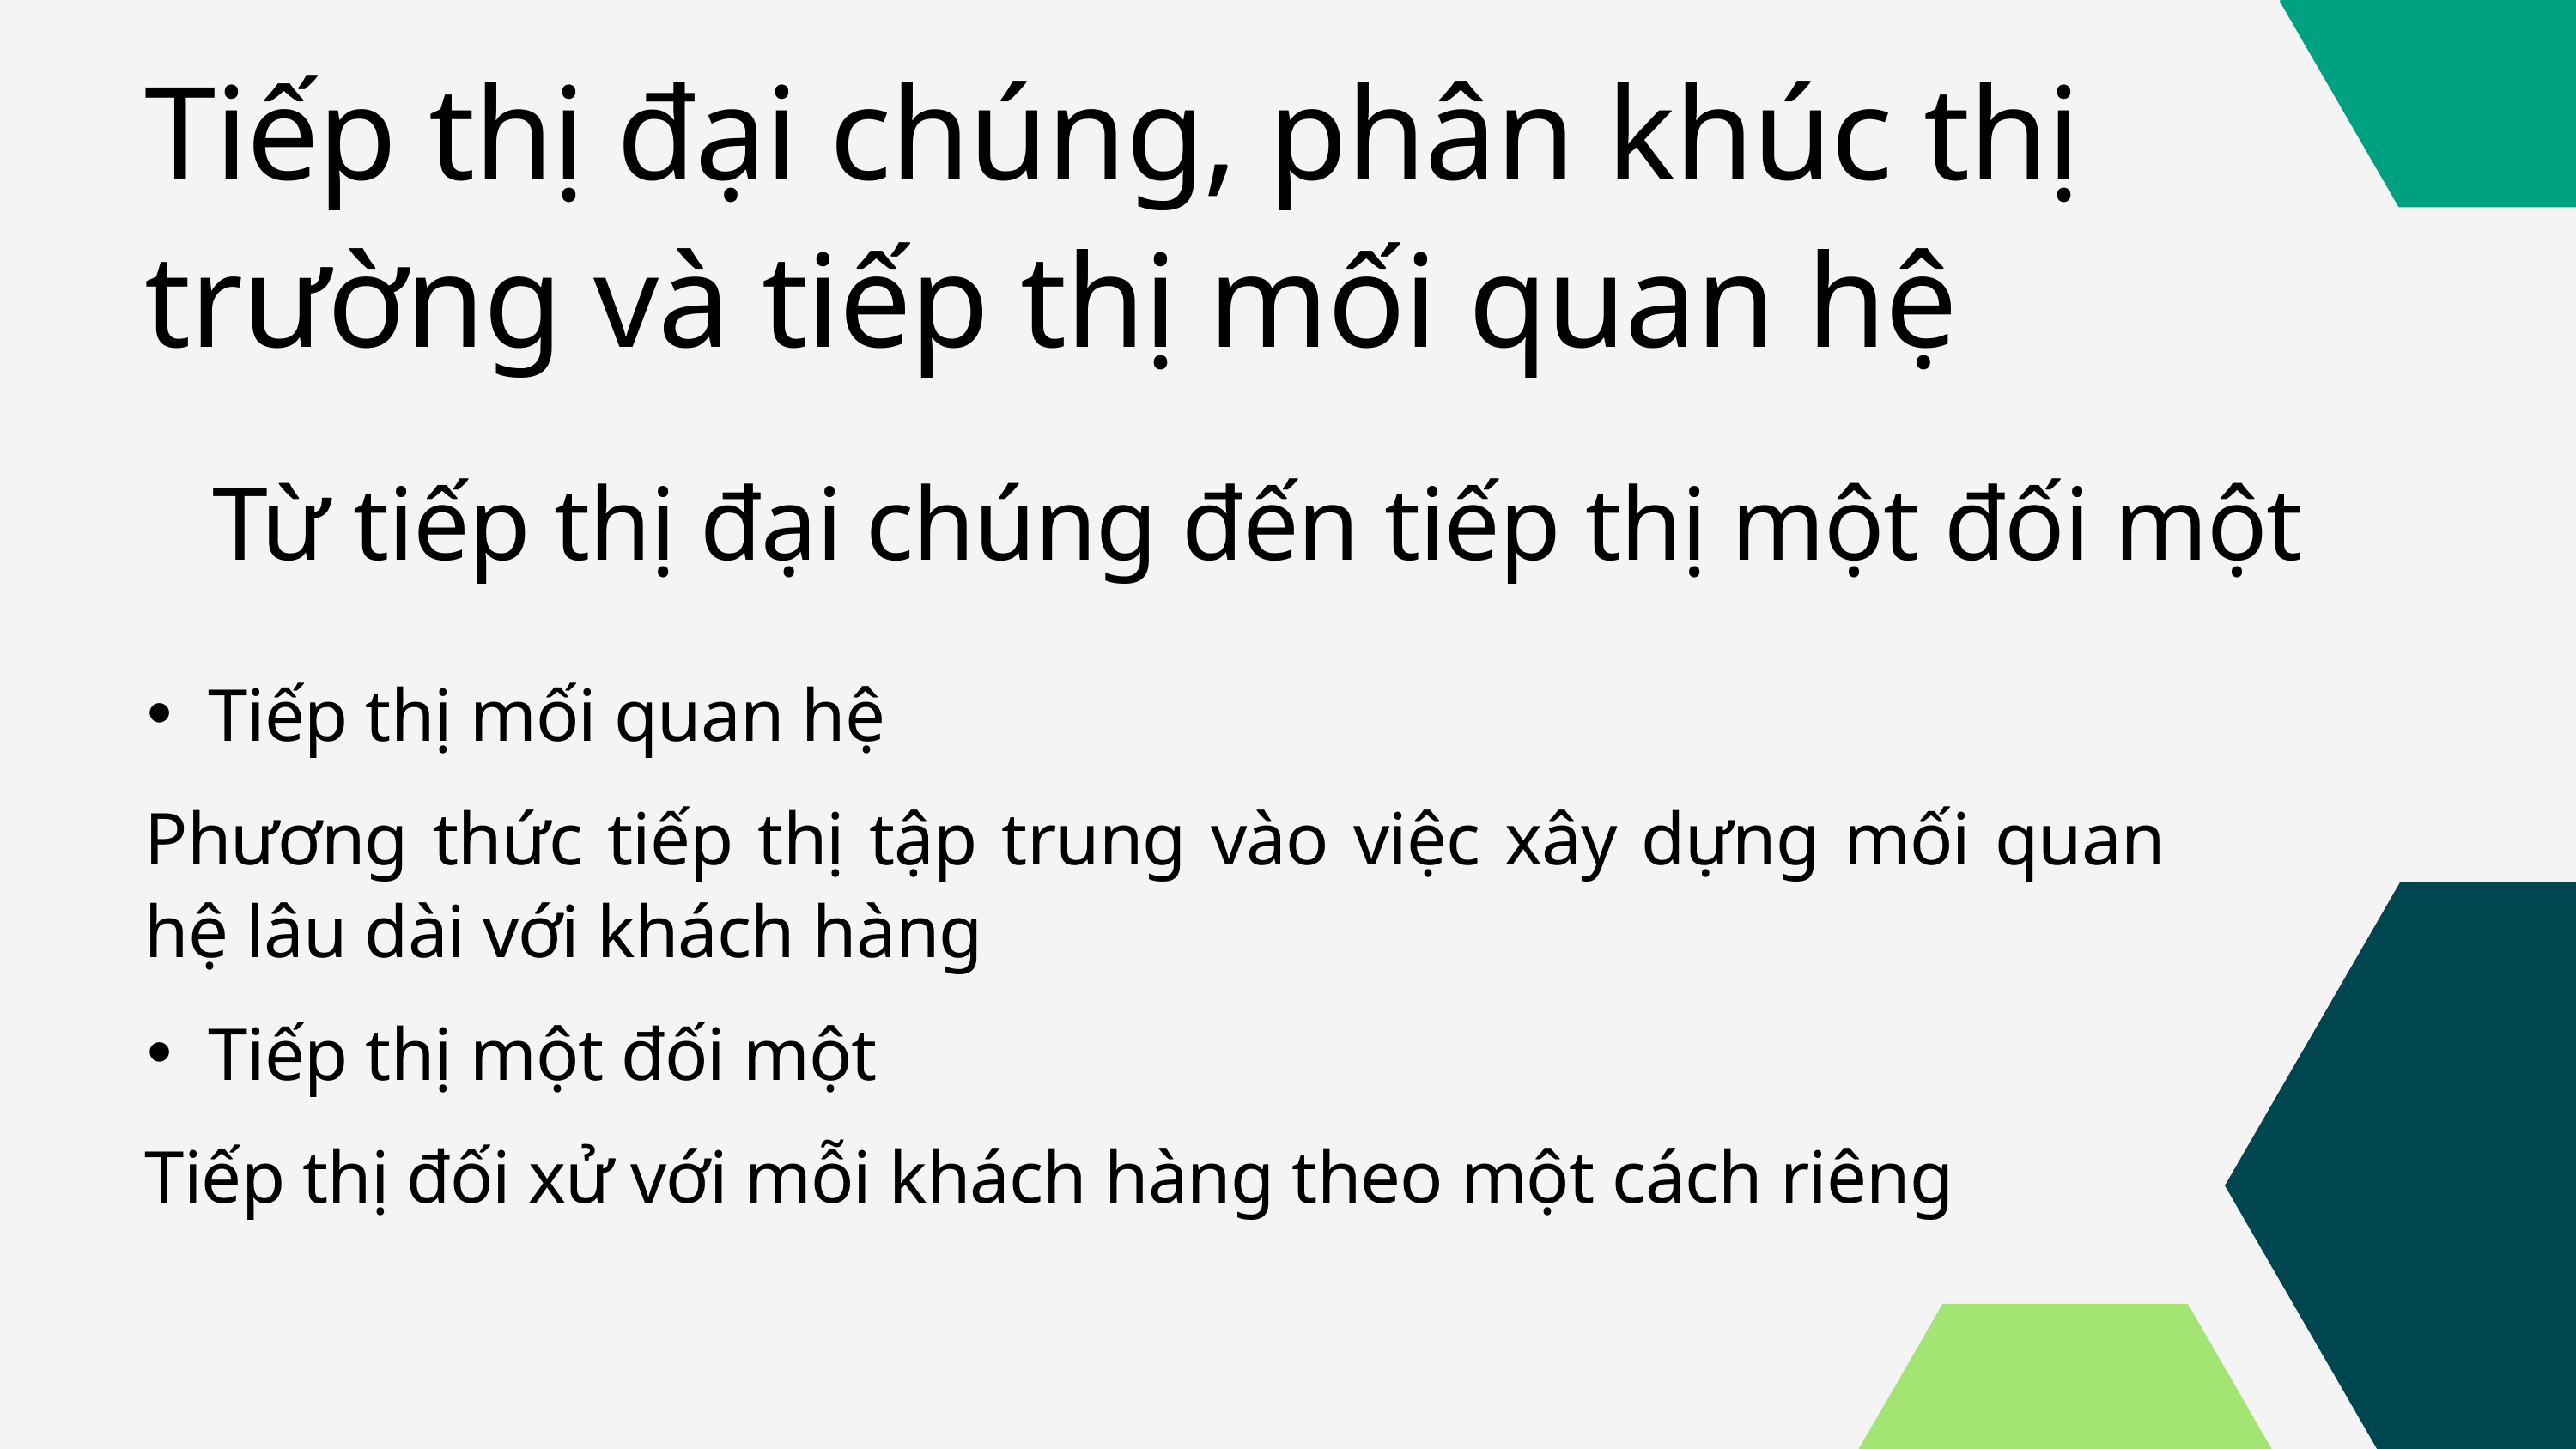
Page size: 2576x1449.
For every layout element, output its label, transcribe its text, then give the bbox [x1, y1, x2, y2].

text_box Tiếp thị đại chúng, phân khúc thị trường và tiếp thị mối quan hệ [144, 38, 2167, 373]
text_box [2224, 881, 2576, 1449]
text_box Từ tiếp thị đại chúng đến tiếp thị một đối một [144, 449, 2371, 580]
text_box Tiếp thị mối quan hệ [86, 662, 2333, 755]
text_box Phương thức tiếp thị tập trung vào việc xây dựng mối quan hệ lâu dài với khách hàng [144, 785, 2167, 973]
text_box Tiếp thị một đối một [86, 1001, 2220, 1094]
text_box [2279, 0, 2576, 208]
text_box Tiếp thị đối xử với mỗi khách hàng theo một cách riêng [144, 1124, 2167, 1218]
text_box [1820, 1303, 2311, 1449]
